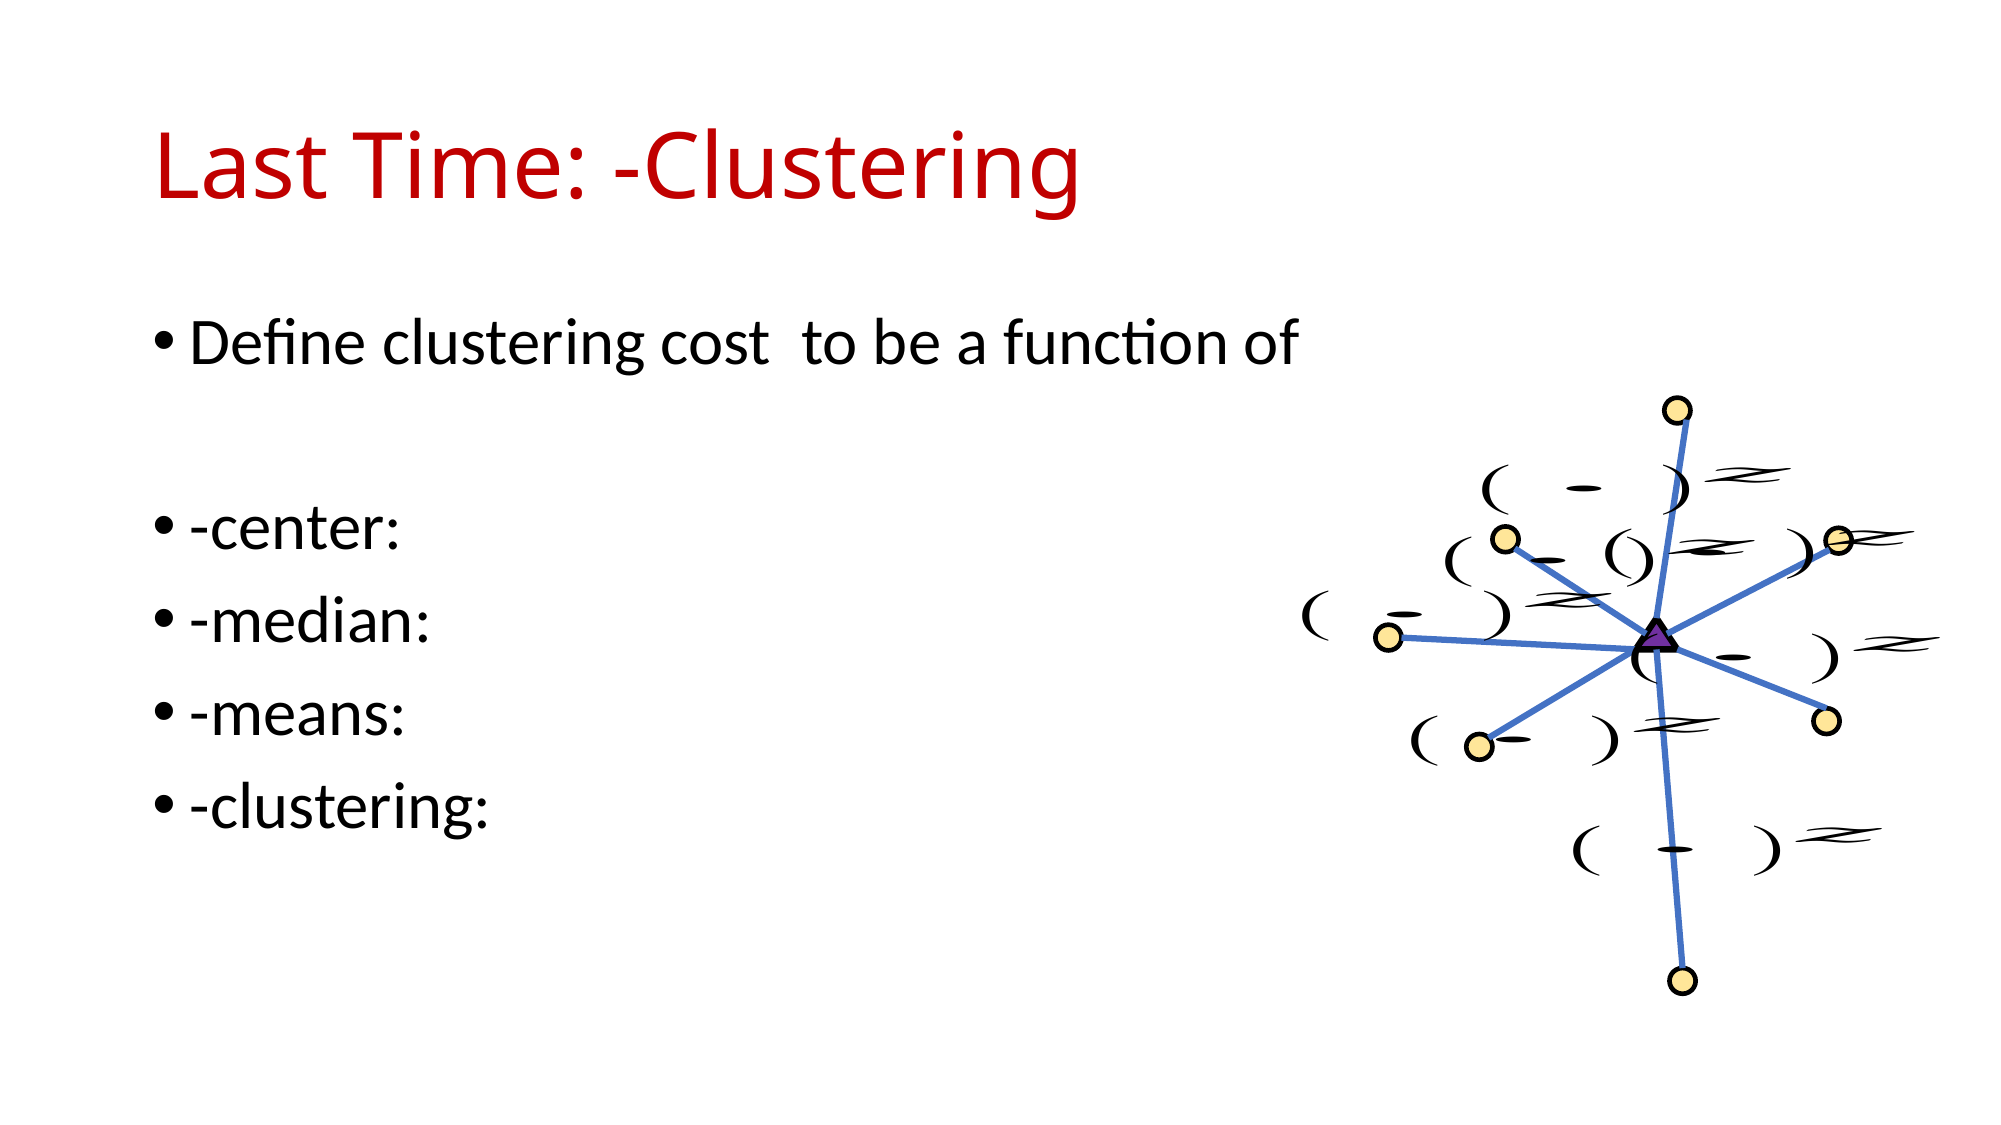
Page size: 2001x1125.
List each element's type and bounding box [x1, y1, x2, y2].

text_box [1824, 526, 1853, 555]
text_box [1401, 637, 1636, 650]
text_box [1637, 618, 1678, 651]
text_box [1668, 967, 1697, 995]
text_box [1465, 732, 1494, 761]
text_box [1666, 549, 1830, 634]
text_box [1374, 623, 1403, 652]
text_box [1491, 525, 1520, 554]
text_box [1656, 649, 1683, 969]
text_box [1656, 419, 1687, 619]
text_box [1488, 650, 1636, 738]
text_box [1812, 707, 1841, 736]
text_box [1663, 396, 1692, 419]
text_box [1677, 649, 1827, 709]
text_box [1514, 548, 1647, 634]
